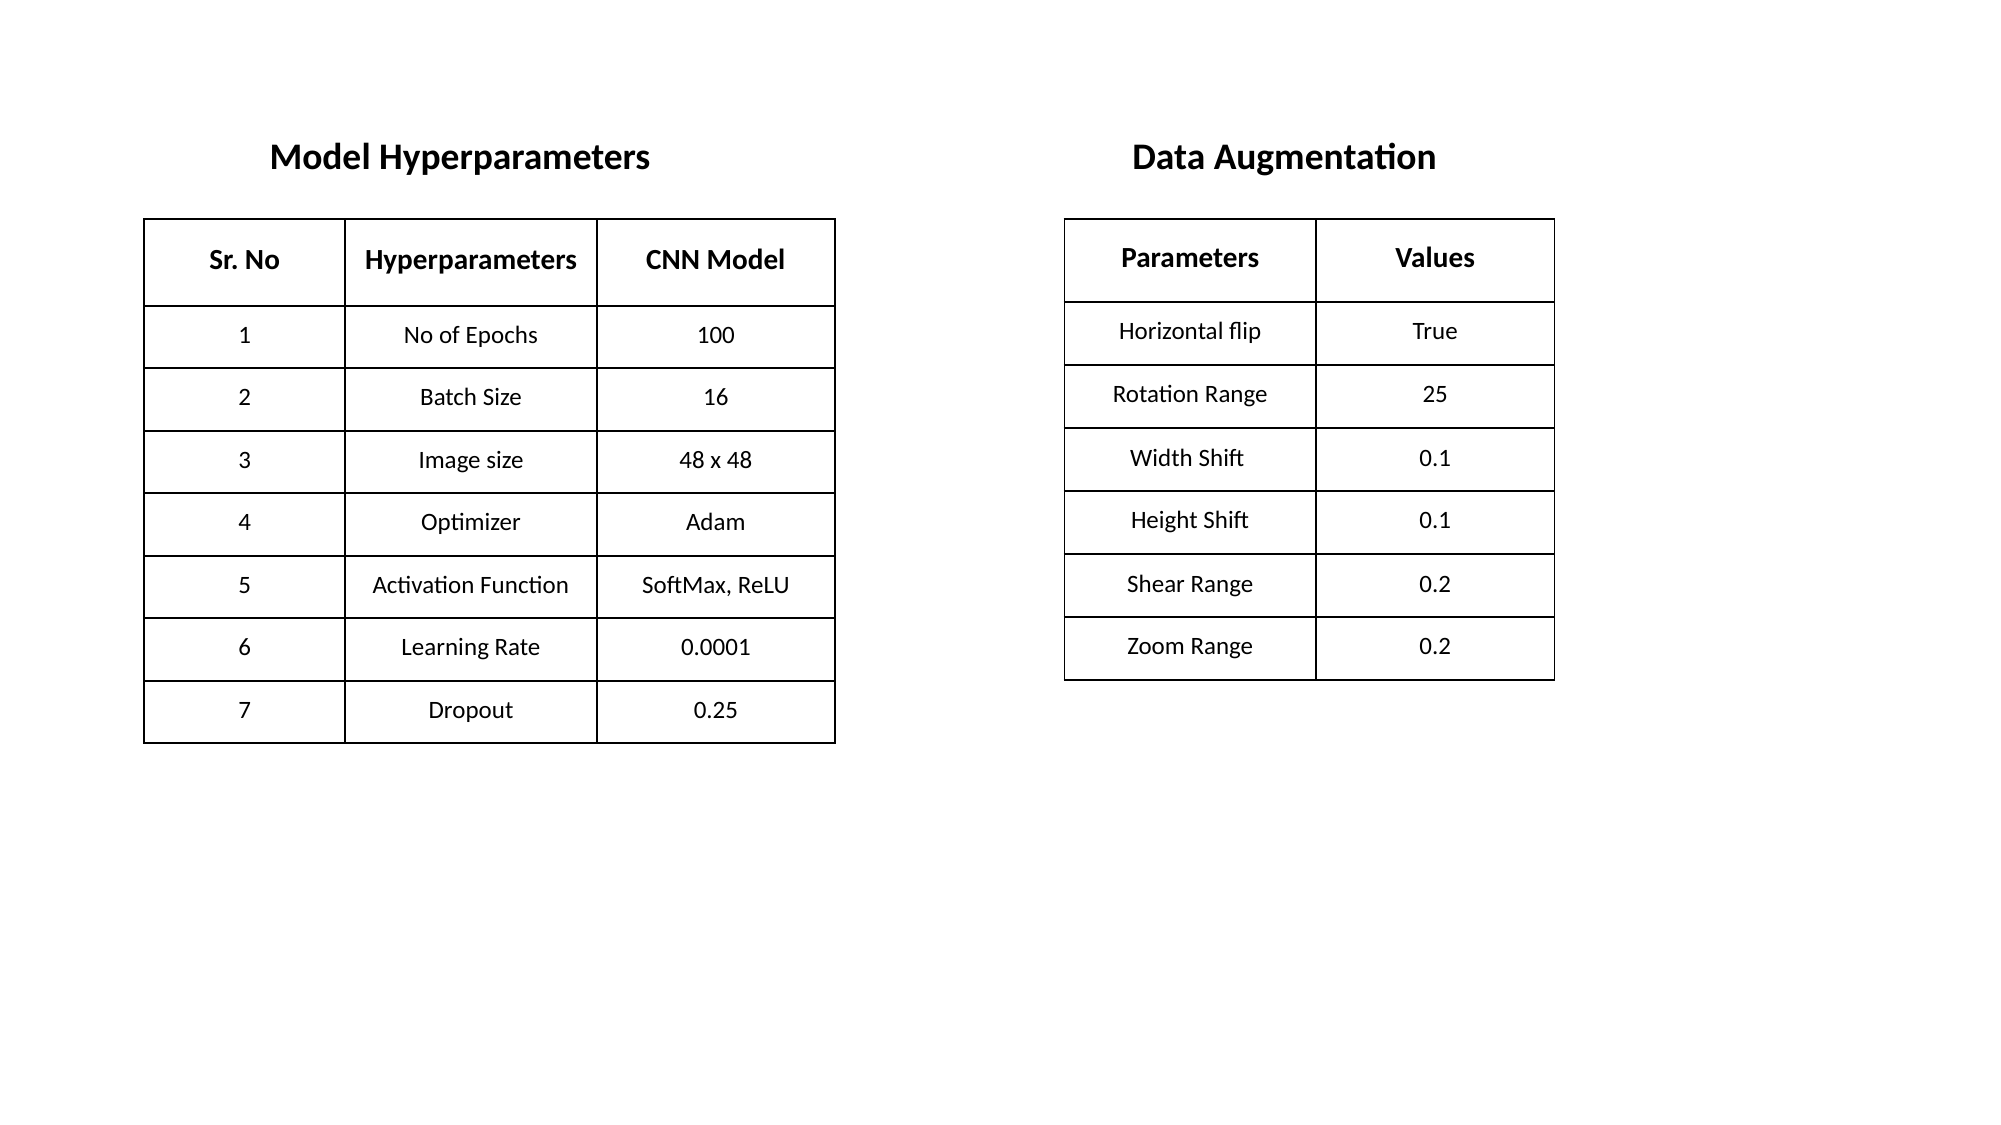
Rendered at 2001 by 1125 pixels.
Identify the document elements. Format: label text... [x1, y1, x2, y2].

table_header Parameters [1065, 220, 1315, 301]
table_cell Learning Rate [346, 619, 596, 680]
table_cell 48 x 48 [598, 432, 834, 492]
table_cell True [1317, 303, 1554, 364]
table_header CNN Model [598, 220, 834, 305]
table_cell No of Epochs [346, 307, 596, 367]
table_cell 5 [145, 557, 344, 617]
table_cell 0.2 [1317, 555, 1554, 616]
table_cell Zoom Range [1065, 618, 1315, 679]
table_cell Width Shift [1065, 429, 1315, 490]
text_box Data Augmentation [1117, 124, 1555, 185]
table_cell 1 [145, 307, 344, 367]
table_cell 0.0001 [598, 619, 834, 680]
table_cell Batch Size [346, 369, 596, 430]
table_header Hyperparameters [346, 220, 596, 305]
table_cell Height Shift [1065, 492, 1315, 553]
table_cell 0.2 [1317, 618, 1554, 679]
table_cell Optimizer [346, 494, 596, 555]
table_cell Activation Function [346, 557, 596, 617]
table_cell Image size [346, 432, 596, 492]
table_cell 100 [598, 307, 834, 367]
table_cell Shear Range [1065, 555, 1315, 616]
table_cell 16 [598, 369, 834, 430]
table_cell 0.25 [598, 682, 834, 742]
table_cell 25 [1317, 366, 1554, 427]
table_cell SoftMax, ReLU [598, 557, 834, 617]
text_box Model Hyperparameters [254, 124, 904, 185]
table_cell Adam [598, 494, 834, 555]
table_cell Dropout [346, 682, 596, 742]
table_cell 2 [145, 369, 344, 430]
table_header Sr. No [145, 220, 344, 305]
table_cell 0.1 [1317, 429, 1554, 490]
table_cell 3 [145, 432, 344, 492]
table_header Values [1317, 220, 1554, 301]
table_cell 0.1 [1317, 492, 1554, 553]
table_cell 7 [145, 682, 344, 742]
table_cell Rotation Range [1065, 366, 1315, 427]
table_cell Horizontal flip [1065, 303, 1315, 364]
table_cell 6 [145, 619, 344, 680]
table_cell 4 [145, 494, 344, 555]
